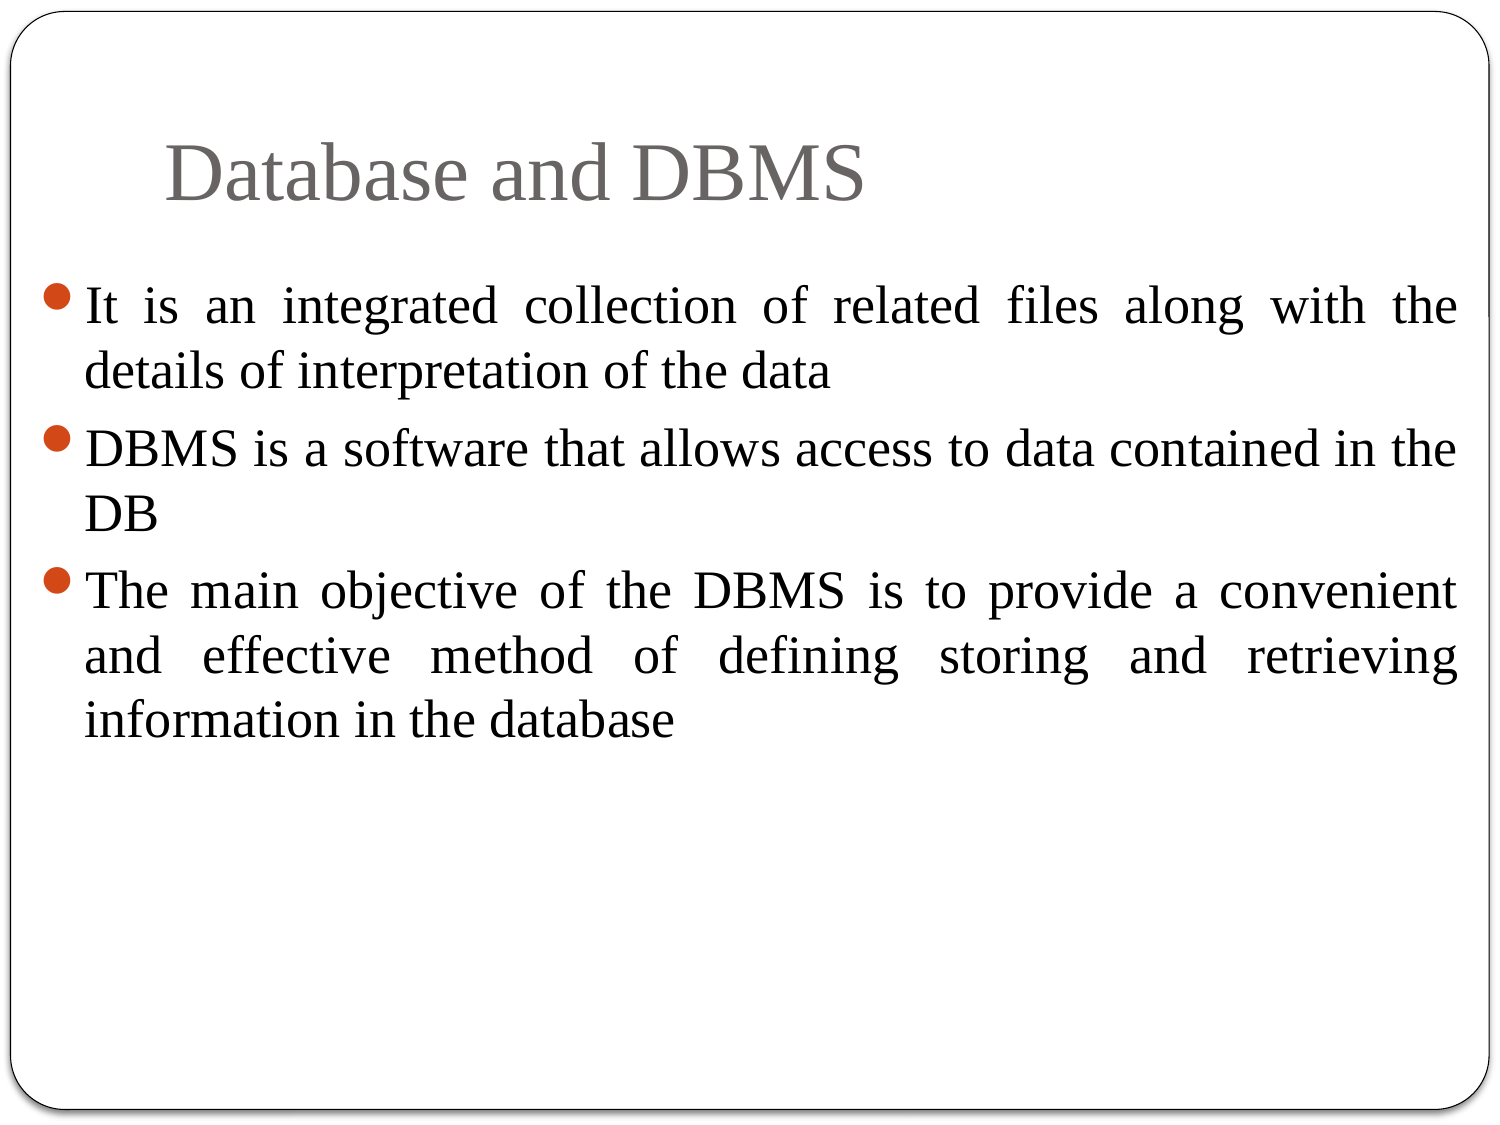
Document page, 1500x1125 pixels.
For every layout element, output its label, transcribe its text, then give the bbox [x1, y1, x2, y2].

title Database and DBMS [150, 45, 1425, 233]
list It is an integrated collection of related files along with the details of interpretation of the data DBMS is a software that allows access to data contained in the DB The main objective of the DBMS is to provide a convenient and effective method of defining storing and retrieving information in the database [24, 262, 1475, 1005]
